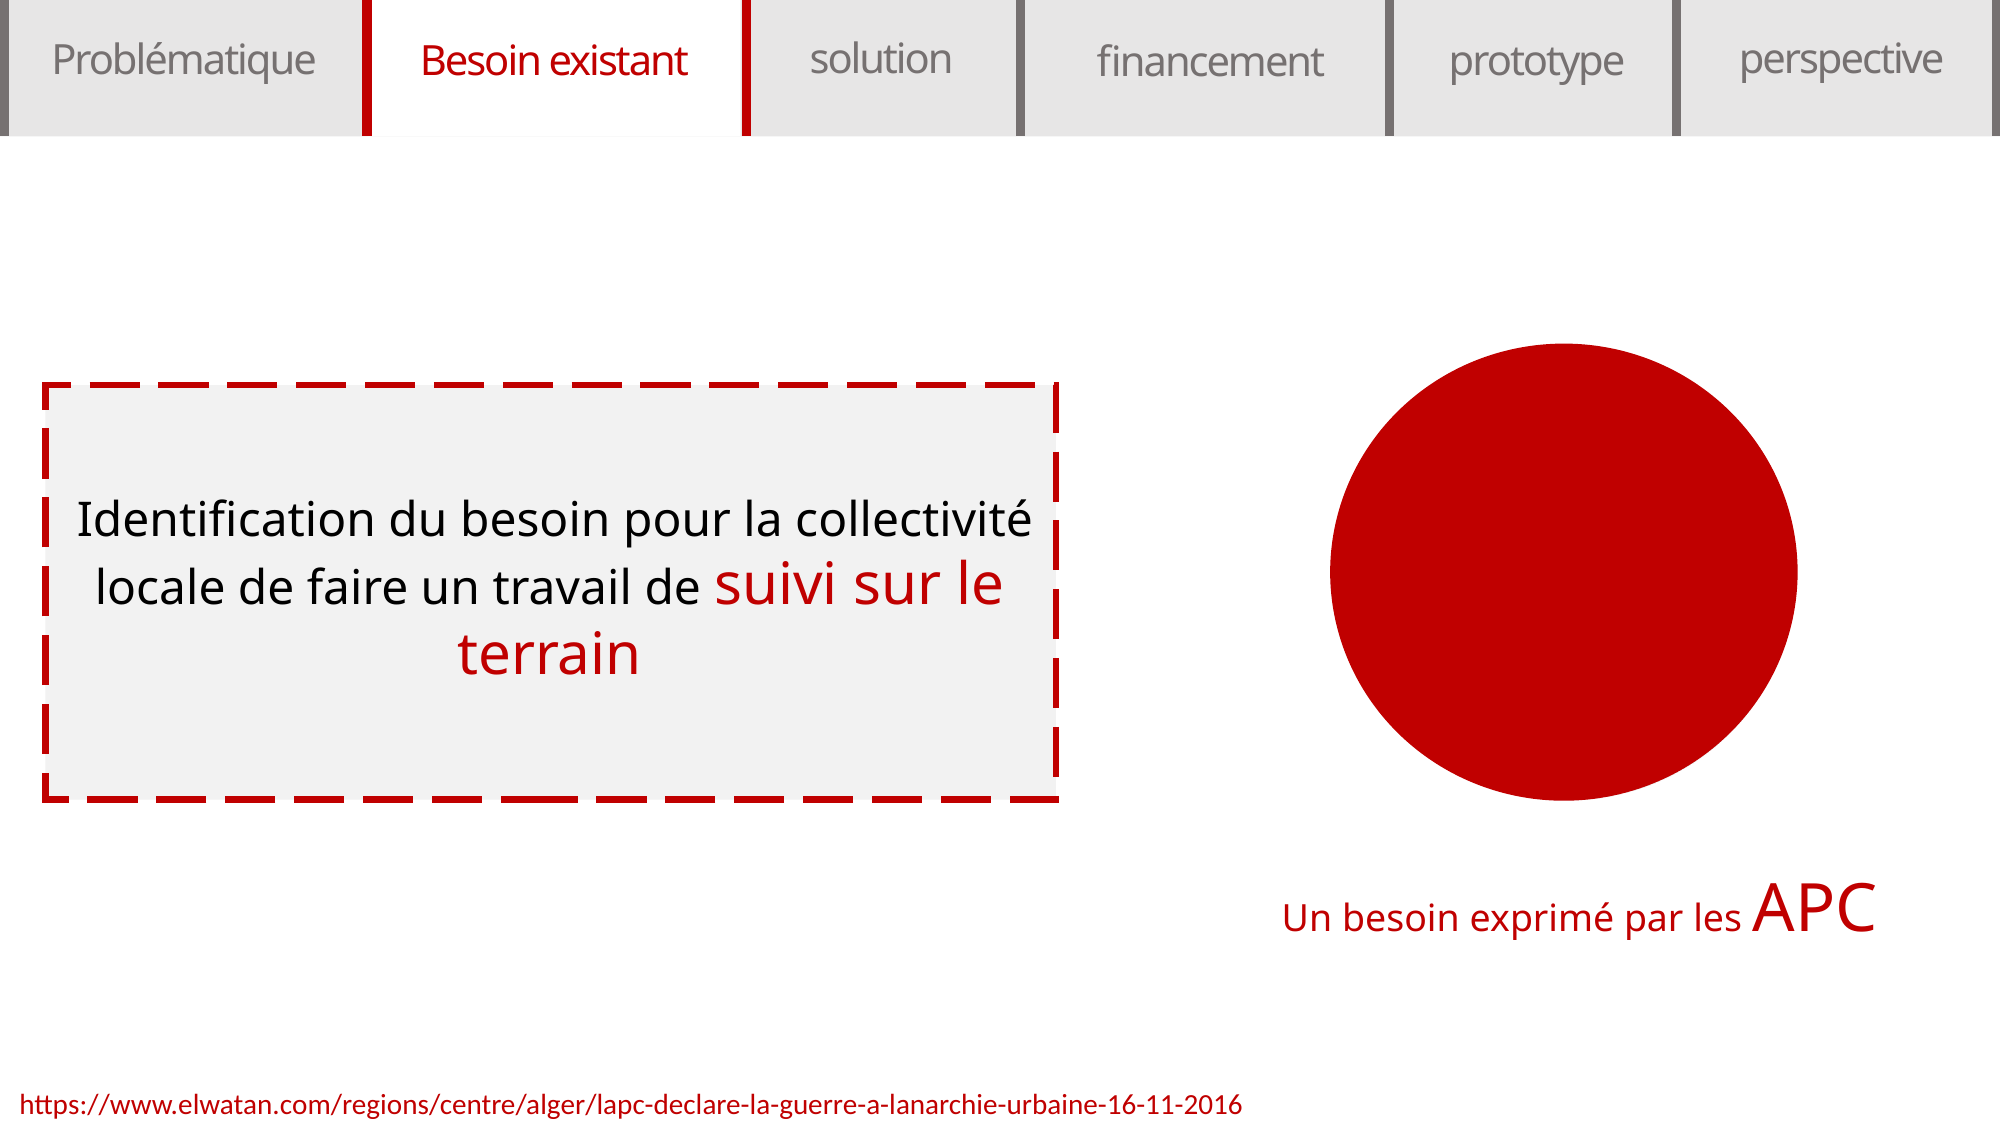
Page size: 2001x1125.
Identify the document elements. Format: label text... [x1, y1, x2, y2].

text_box https://www.elwatan.com/regions/centre/alger/lapc-declare-la-guerre-a-lanarchie-urbaine-16-11-2016 [4, 1078, 1753, 1125]
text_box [1116, 174, 1826, 972]
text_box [0, 0, 2000, 174]
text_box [45, 385, 1056, 800]
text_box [1225, 857, 1935, 979]
